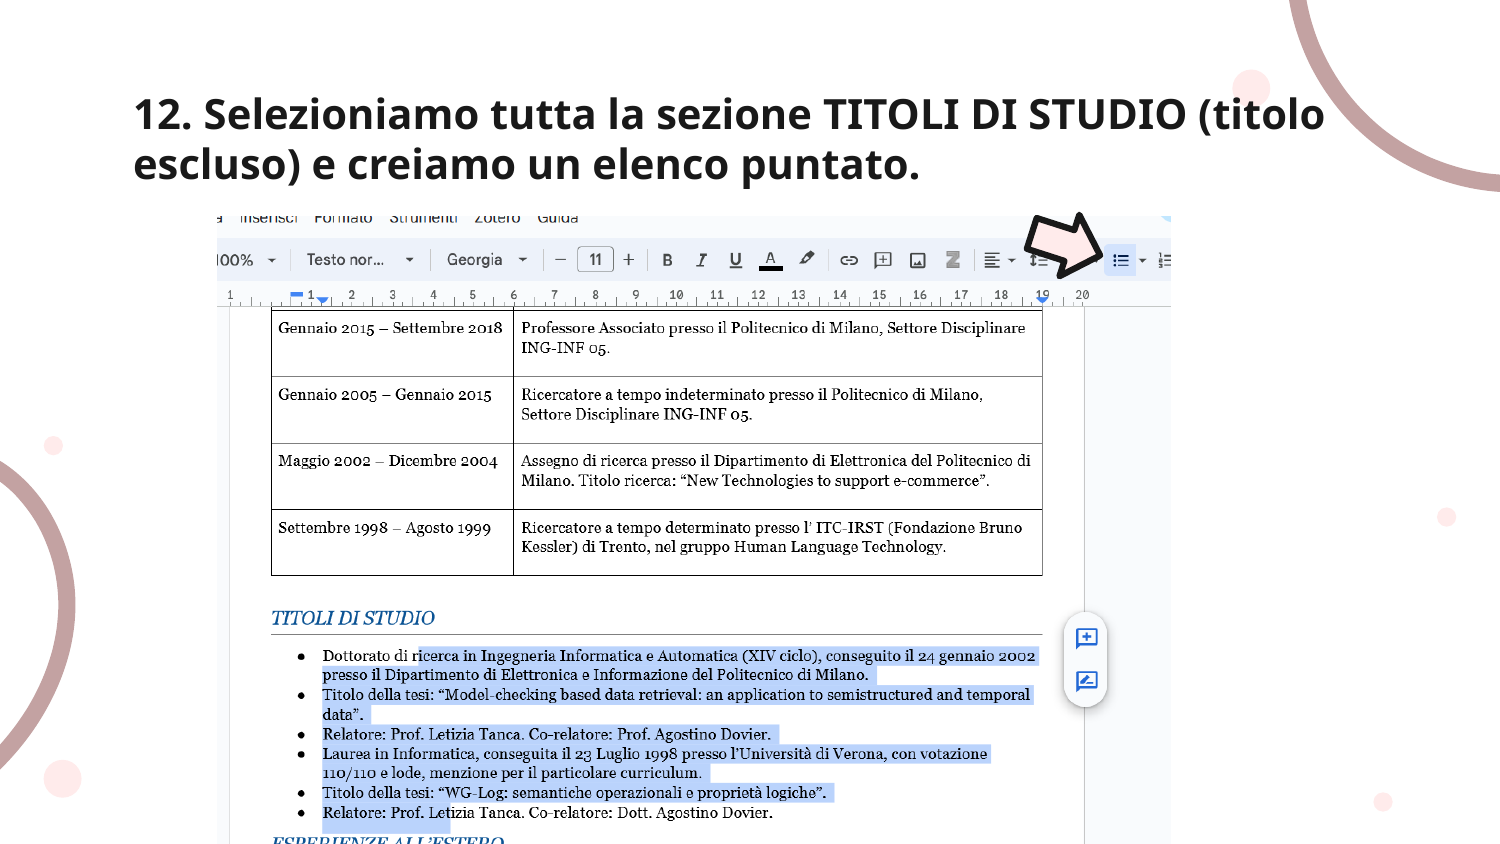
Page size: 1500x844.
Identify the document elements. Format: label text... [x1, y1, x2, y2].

picture [216, 216, 1171, 844]
title 12. Selezioniamo tutta la sezione TITOLI DI STUDIO (titolo escluso) e creiamo un elenco puntato. [118, 72, 1382, 167]
